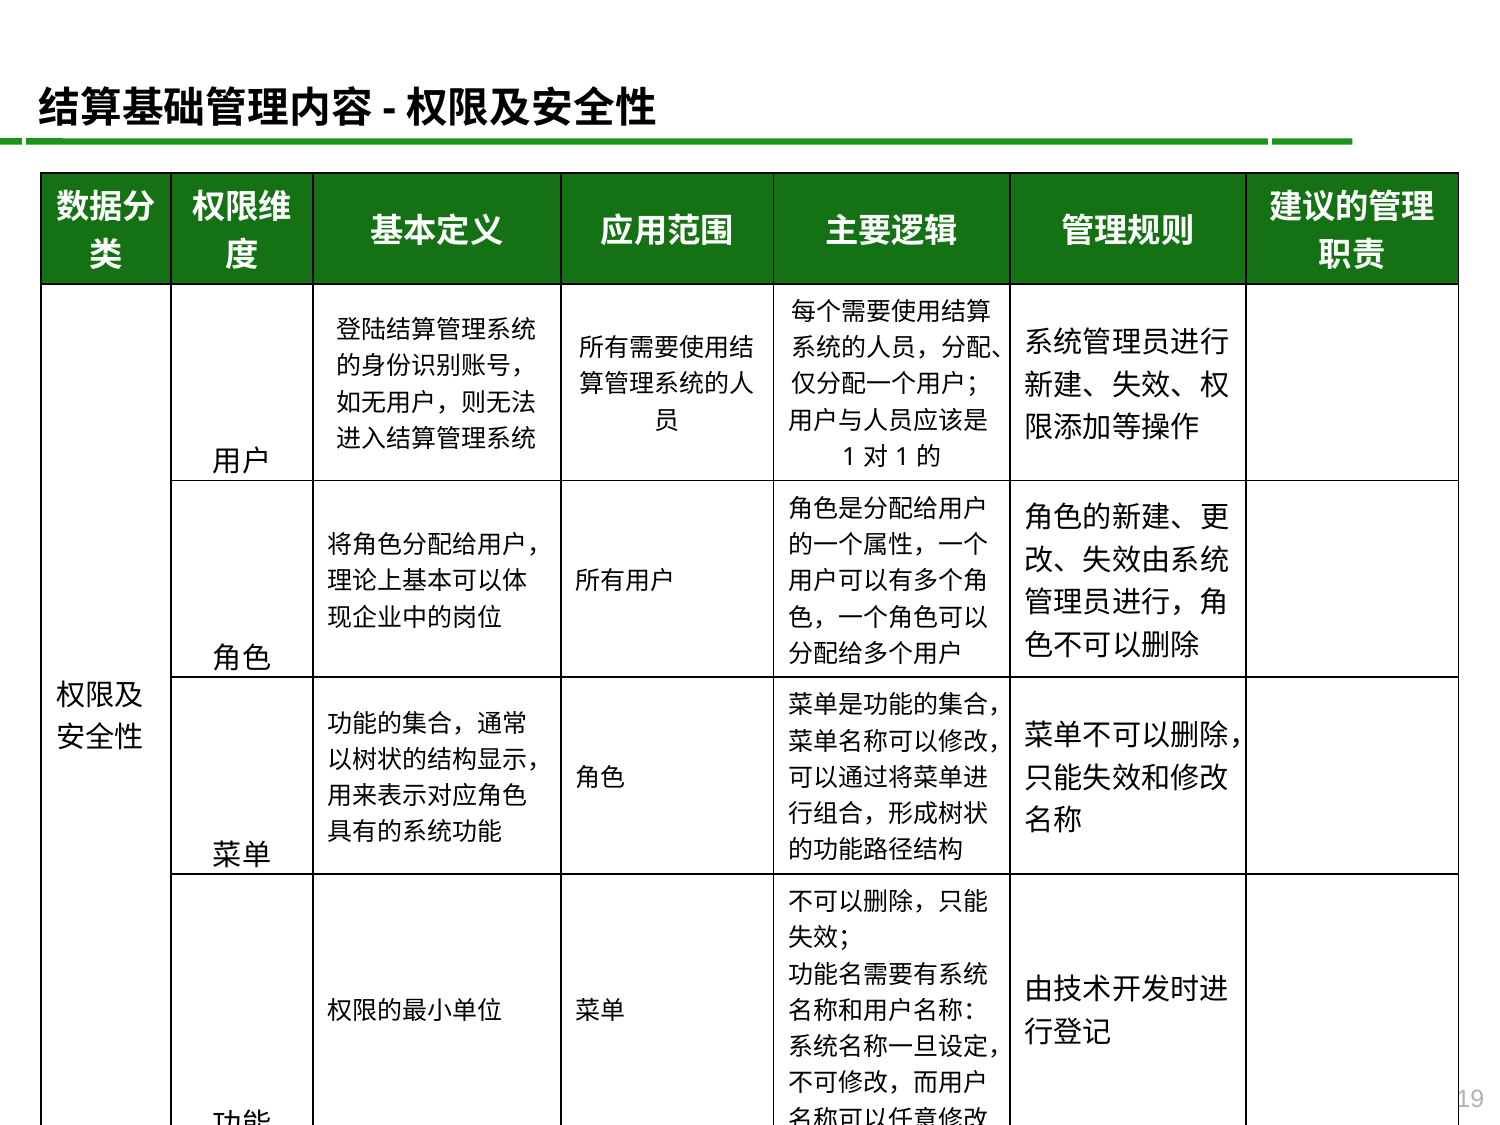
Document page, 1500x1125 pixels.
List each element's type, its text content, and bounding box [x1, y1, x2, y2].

slide_number 19 [1459, 1071, 1500, 1123]
table_cell 系统管理员进行新建、失效、权限添加等操作 [1011, 285, 1245, 480]
table_cell 角色是分配给用户的一个属性，一个用户可以有多个角色，一个角色可以分配给多个用户 [774, 481, 1009, 676]
table_header 数据分类 [42, 174, 170, 283]
table_cell 菜单不可以删除，只能失效和修改名称 [1011, 678, 1245, 873]
table_cell 将角色分配给用户，理论上基本可以体现企业中的岗位 [314, 481, 560, 676]
table_cell 用户 [172, 285, 312, 480]
table_cell 权限及安全性 [42, 285, 170, 1125]
table_cell 菜单 [172, 678, 312, 873]
table_header 基本定义 [314, 174, 560, 283]
table_cell 由技术开发时进行登记 [1011, 875, 1245, 1125]
table_cell 所有用户 [562, 481, 773, 676]
table_header 主要逻辑 [774, 174, 1009, 283]
table_cell 登陆结算管理系统的身份识别账号，如无用户，则无法进入结算管理系统 [314, 285, 560, 480]
text_box 结算基础管理内容-权限及安全性 [22, 60, 1272, 151]
table_cell 角色 [562, 678, 773, 873]
table_cell [1247, 678, 1458, 873]
table_cell 角色 [172, 481, 312, 676]
table_cell 角色的新建、更改、失效由系统管理员进行，角色不可以删除 [1011, 481, 1245, 676]
table_cell 不可以删除，只能失效； 功能名需要有系统名称和用户名称：系统名称一旦设定，不可修改，而用户名称可以任意修改 [774, 875, 1009, 1125]
table_cell 所有需要使用结算管理系统的人员 [562, 285, 773, 480]
table_cell 权限的最小单位 [314, 875, 560, 1125]
table_header 建议的管理职责 [1247, 174, 1458, 283]
table_cell [1247, 285, 1458, 480]
table_header 管理规则 [1011, 174, 1245, 283]
table_cell 菜单 [562, 875, 773, 1125]
table_header 应用范围 [562, 174, 773, 283]
table_cell 每个需要使用结算系统的人员，分配、仅分配一个用户；用户与人员应该是1对1的 [774, 285, 1009, 480]
table_cell 功能 [172, 875, 312, 1125]
table_cell 功能的集合，通常以树状的结构显示，用来表示对应角色具有的系统功能 [314, 678, 560, 873]
table_cell [1247, 481, 1458, 676]
table_cell 菜单是功能的集合，菜单名称可以修改，可以通过将菜单进行组合，形成树状的功能路径结构 [774, 678, 1009, 873]
table_cell [1247, 875, 1458, 1125]
table_header 权限维度 [172, 174, 312, 283]
